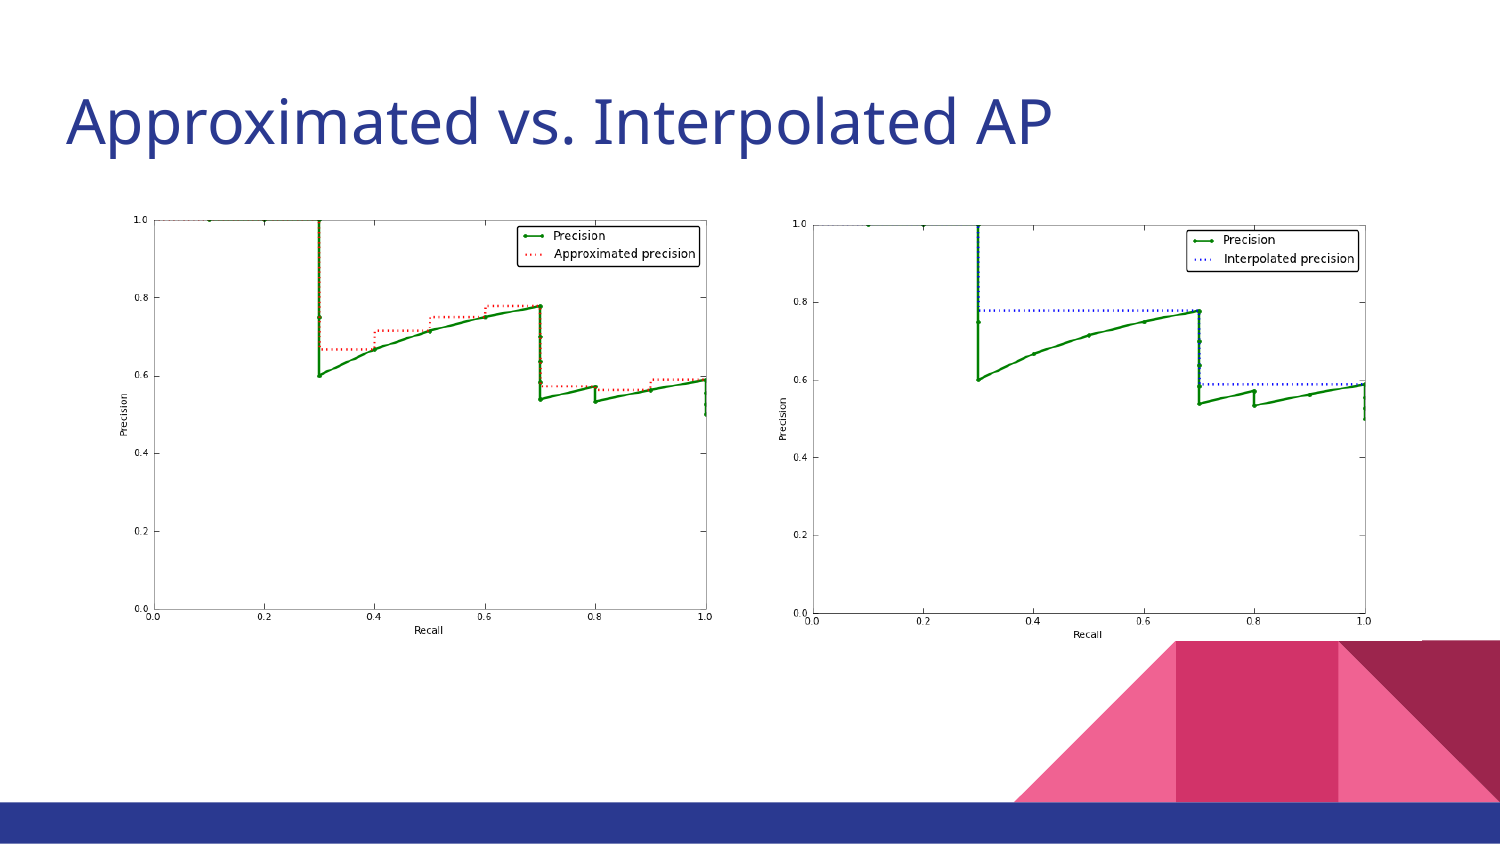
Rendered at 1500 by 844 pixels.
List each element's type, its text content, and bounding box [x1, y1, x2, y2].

picture [65, 201, 1423, 659]
title Approximated vs. Interpolated AP [51, 67, 1449, 167]
